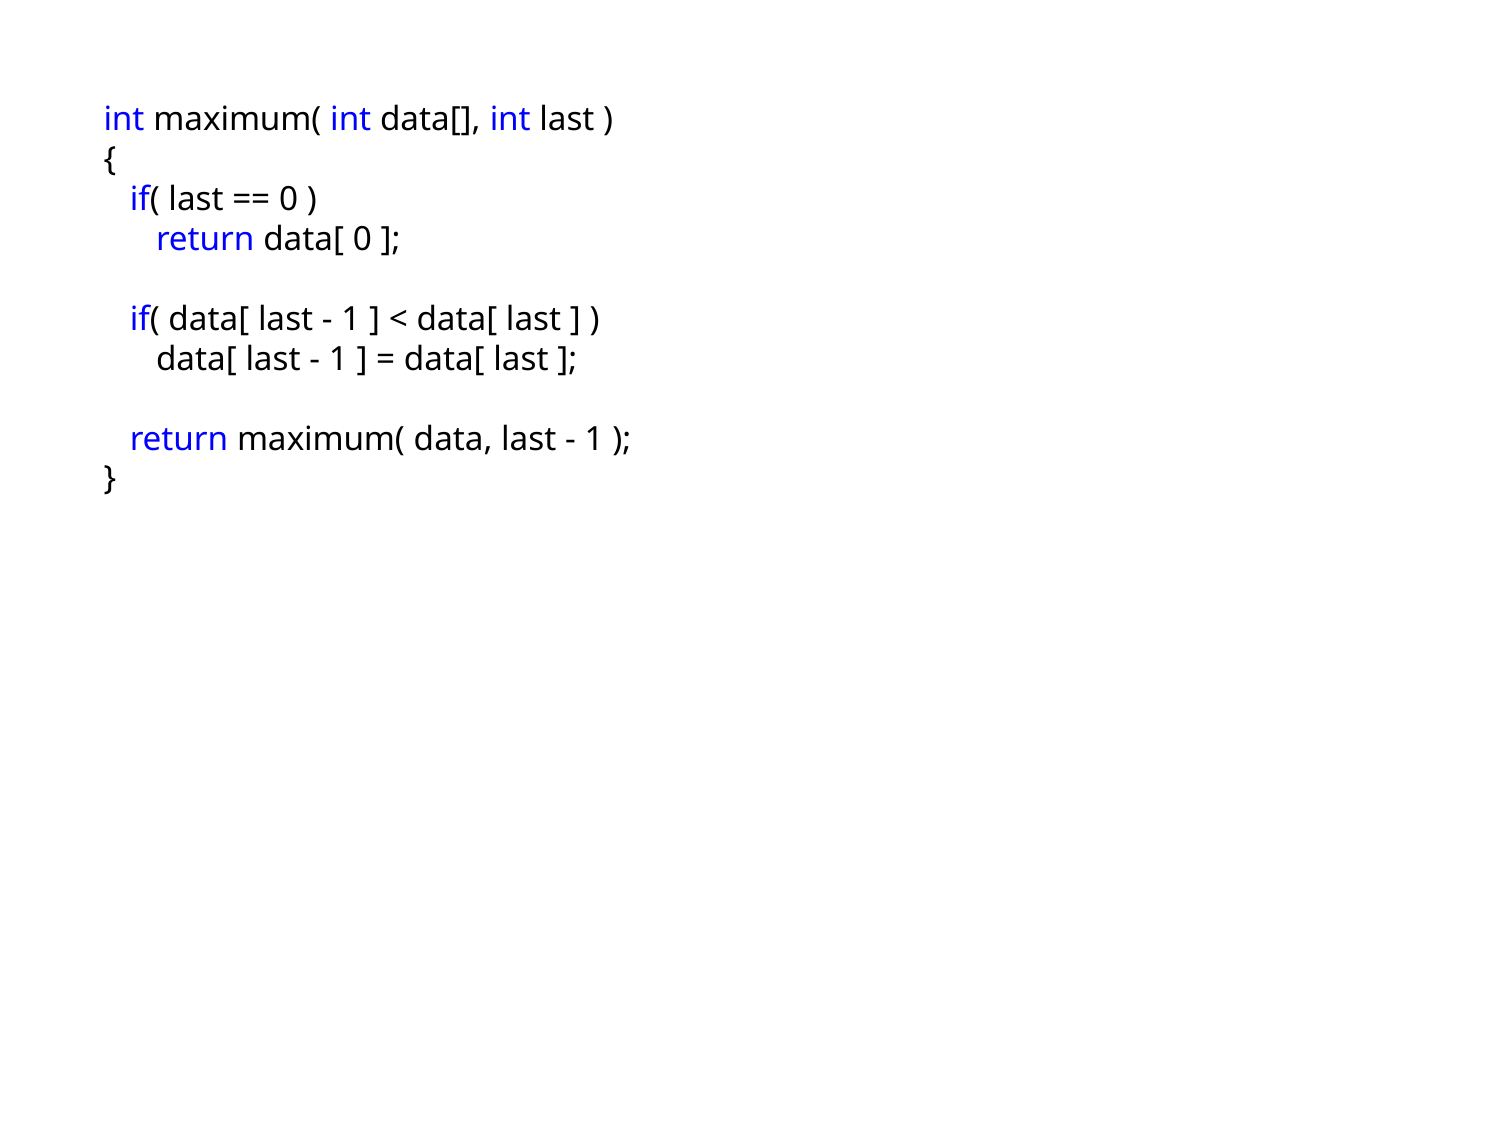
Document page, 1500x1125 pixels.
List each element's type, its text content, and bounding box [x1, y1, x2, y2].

list int maximum( int data[], int last ) { if( last == 0 ) return data[ 0 ]; if( data[ last - 1 ] < data[ last ] ) data[ last - 1 ] = data[ last ]; return maximum( data, last - 1 ); } [88, 89, 916, 516]
